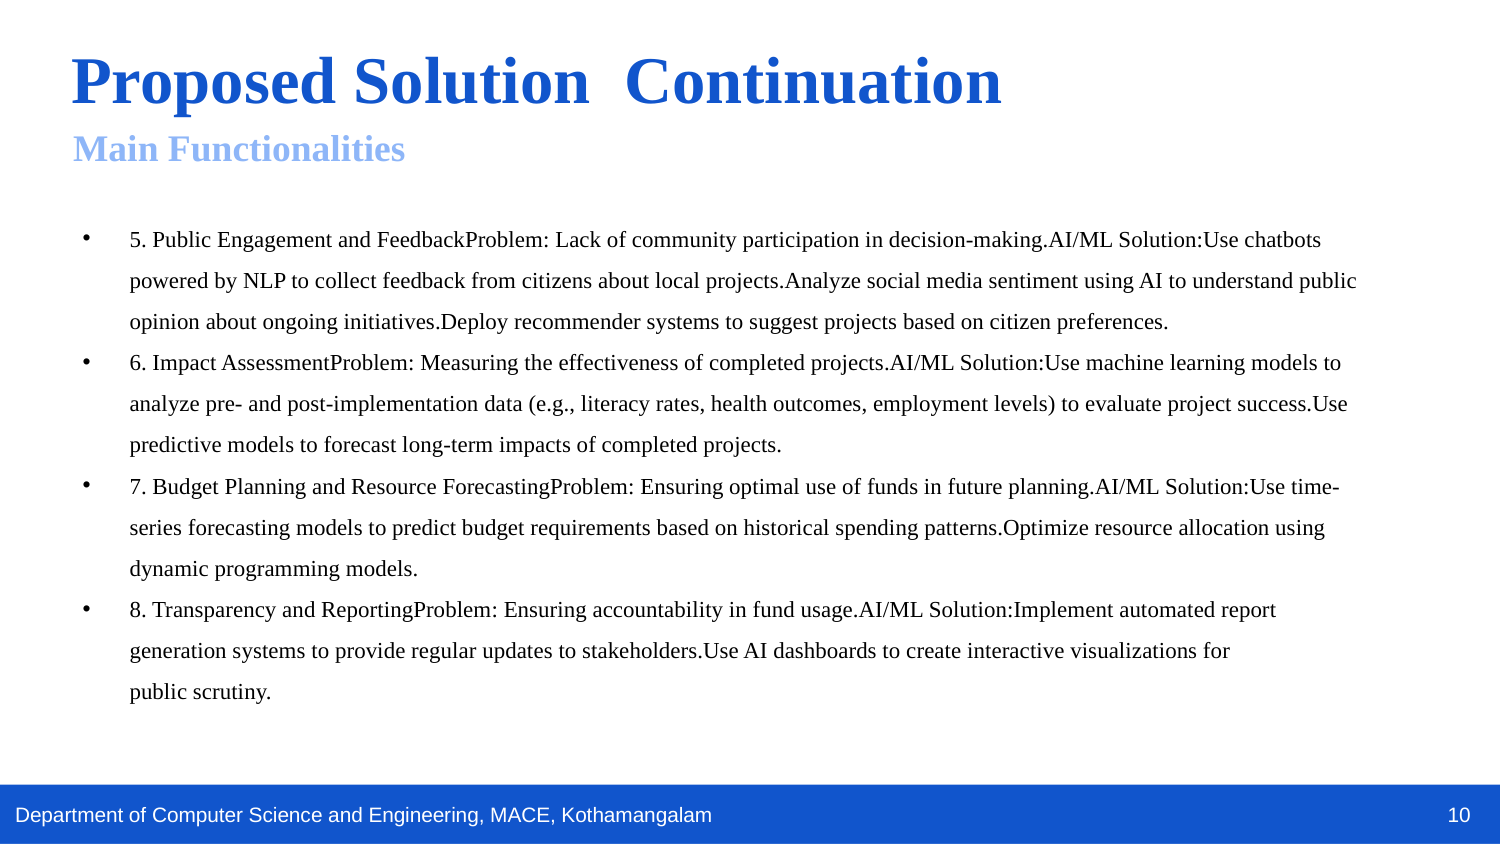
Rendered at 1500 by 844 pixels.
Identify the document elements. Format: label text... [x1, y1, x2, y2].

text_box Main Functionalities [58, 124, 701, 184]
slide_number 10 [1395, 781, 1486, 844]
text_box Proposed Solution Continuation [56, 29, 1065, 124]
text_box [374, 398, 1125, 449]
text_box 5. Public Engagement and FeedbackProblem: Lack of community participation in decision-making.AI/ML Solution:Use chatbots powered by NLP to collect feedback from citizens about local projects.Analyze social media sentiment using AI to understand public opinion about ongoing initiatives.Deploy recommender systems to suggest projects based on citizen preferences. 6. Impact AssessmentProblem: Measuring the effectiveness of completed projects.AI/ML Solution:Use machine learning models to analyze pre- and post-implementation data (e.g., literacy rates, health outcomes, employment levels) to evaluate project success.Use predictive models to forecast long-term impacts of completed projects. 7. Budget Planning and Resource ForecastingProblem: Ensuring optimal use of funds in future planning.AI/ML Solution:Use time-series forecasting models to predict budget requirements based on historical spending patterns.Optimize resource allocation using dynamic programming models. 8. Transparency and ReportingProblem: Ensuring accountability in fund usage.AI/ML Solution:Implement automated report generation systems to provide regular updates to stakeholders.Use AI dashboards to create interactive visualizations for public scrutiny. [67, 195, 1382, 789]
